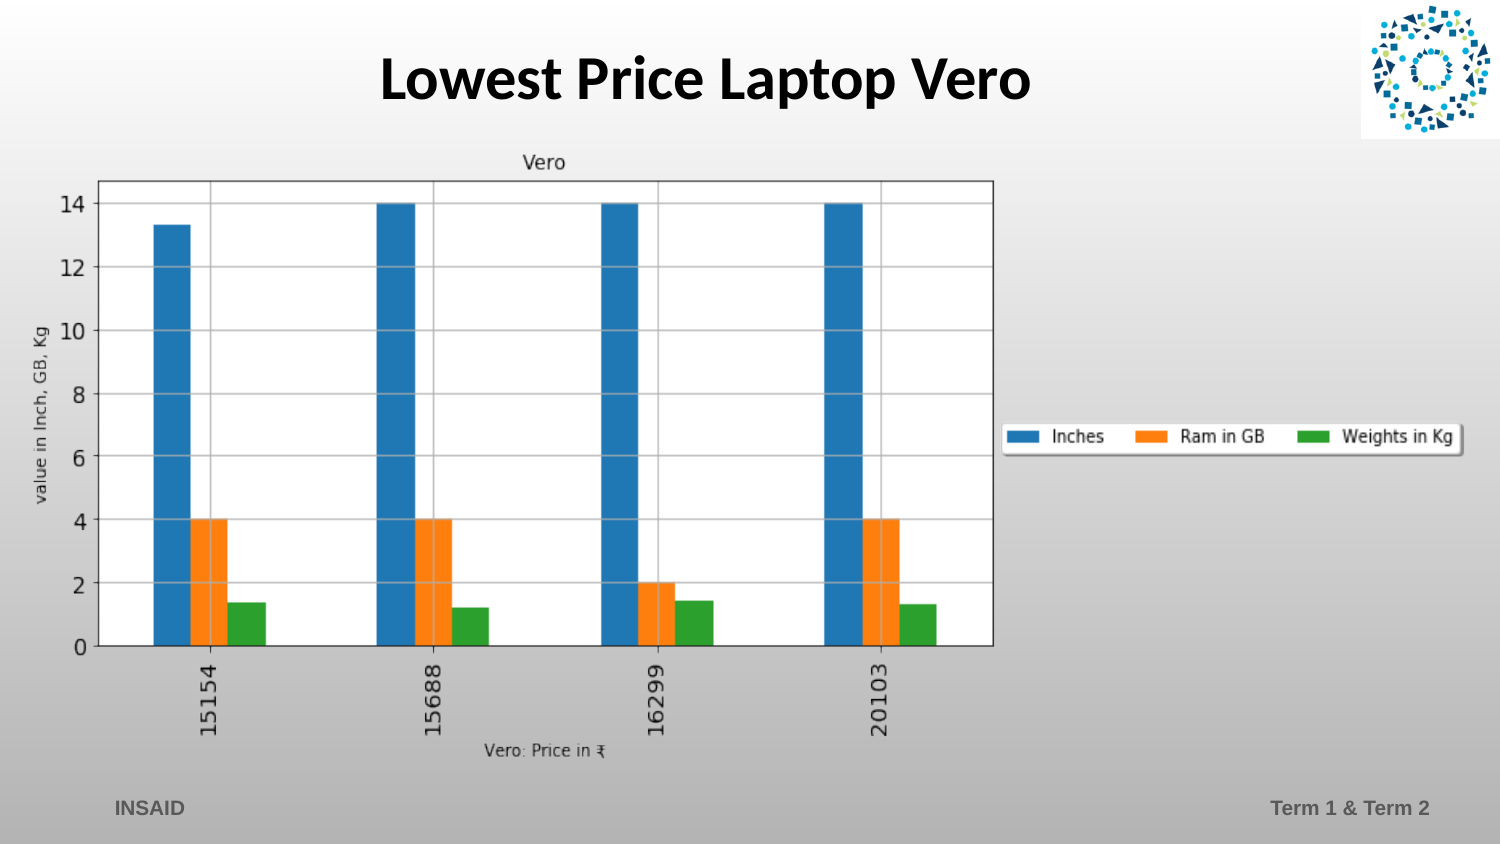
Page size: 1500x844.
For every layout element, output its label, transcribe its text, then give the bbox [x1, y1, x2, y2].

picture [1361, 0, 1500, 139]
picture [24, 140, 1471, 771]
slide_number INSAID [51, 783, 249, 830]
slide_number Term 1 & Term 2 [1251, 783, 1449, 830]
title Lowest Price Laptop Vero [51, 22, 1362, 117]
